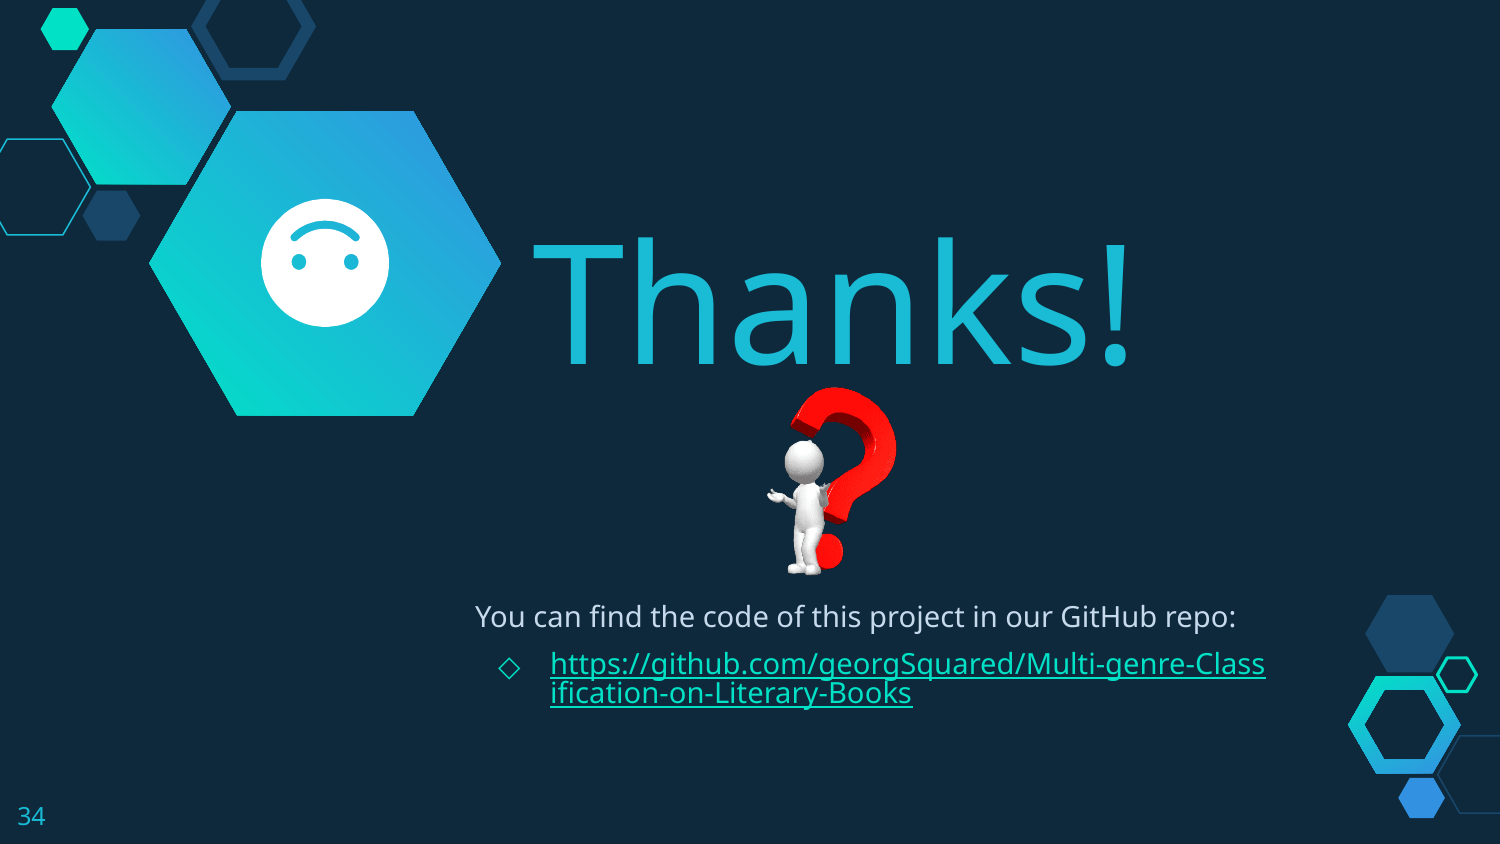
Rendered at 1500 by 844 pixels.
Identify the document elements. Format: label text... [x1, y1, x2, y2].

slide_number ‹#› [2, 785, 93, 844]
text_box [261, 198, 389, 327]
picture [670, 380, 970, 585]
text_box [149, 111, 501, 416]
title Thanks! [517, 222, 1266, 408]
list You can find the code of this project in our GitHub repo: https://github.com/georgSquared/Multi-genre-Classification-on-Literary-Books [460, 408, 1288, 785]
